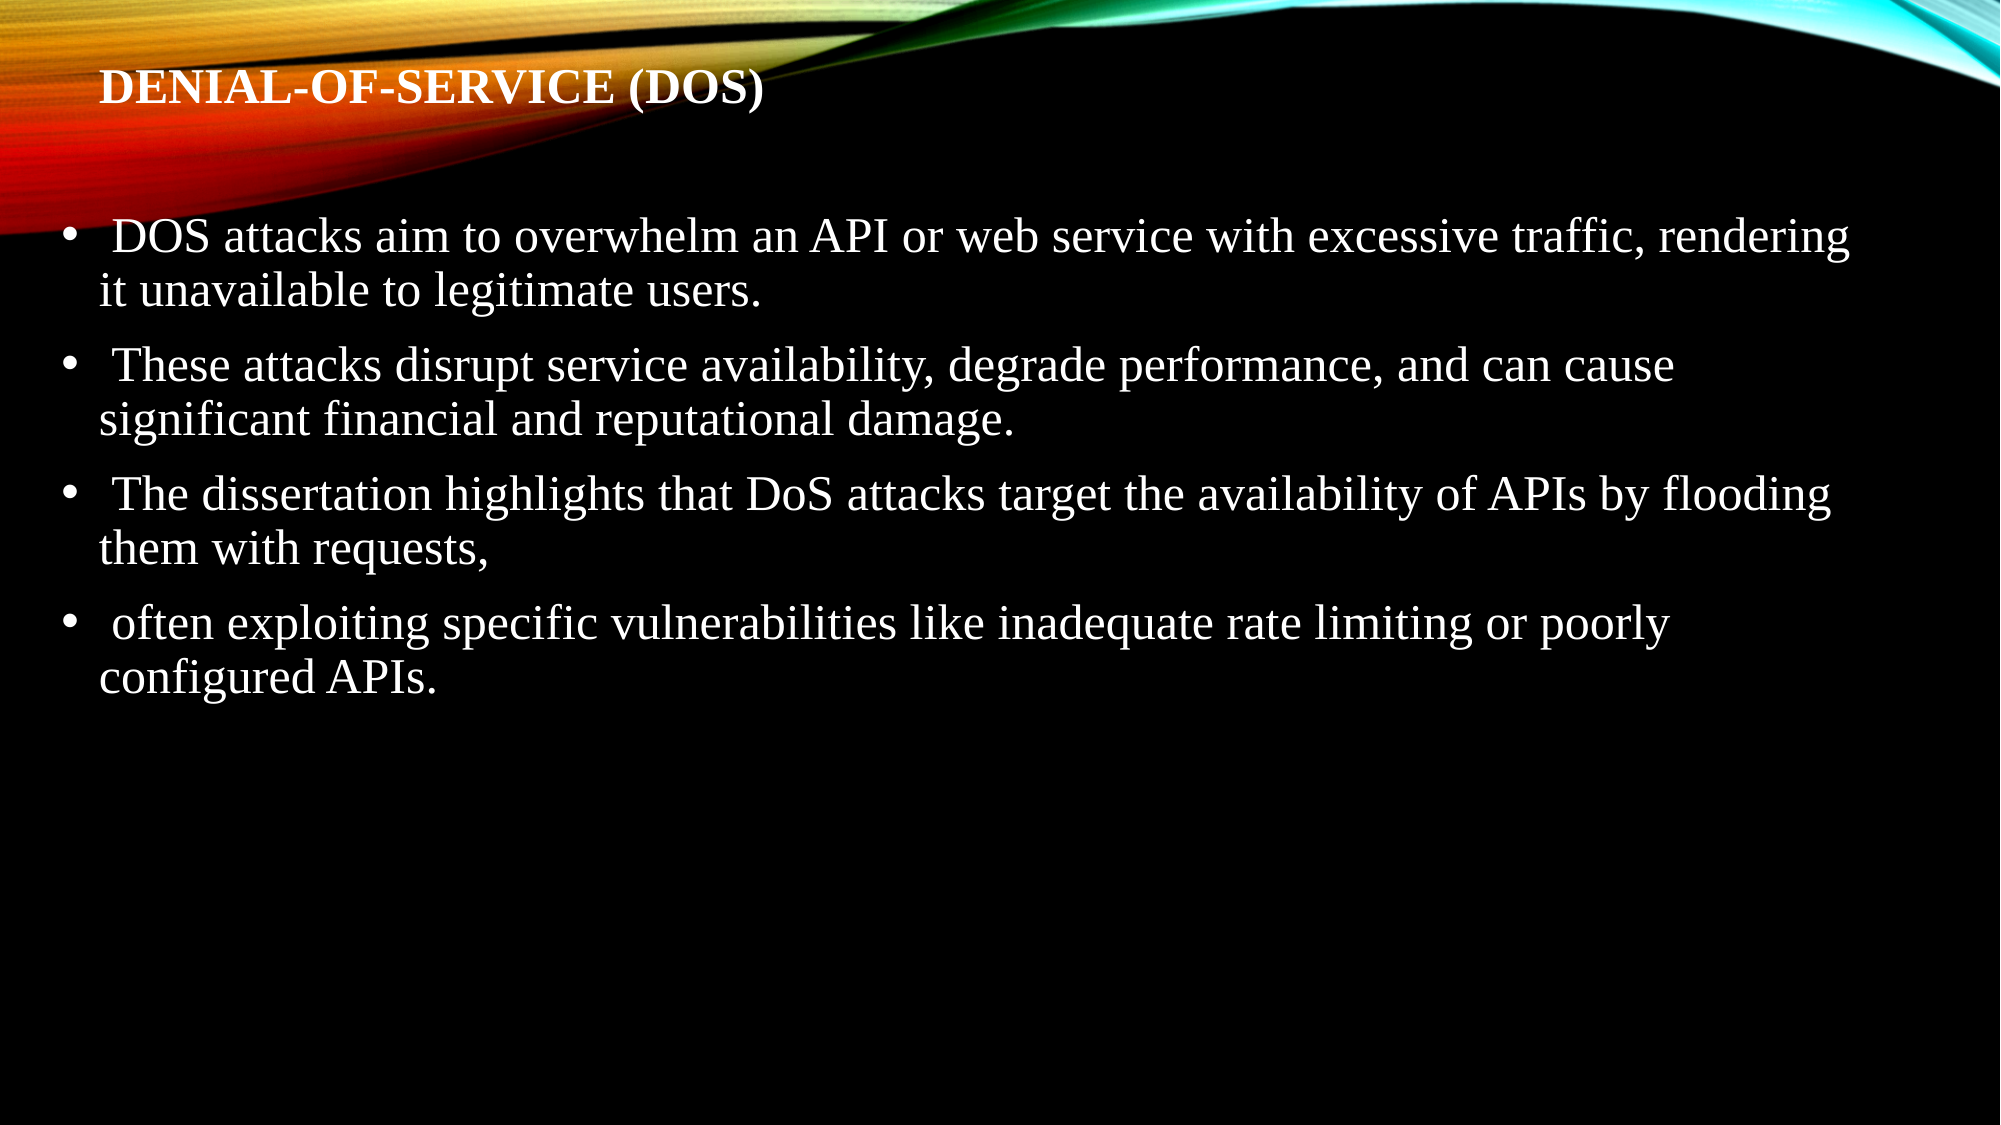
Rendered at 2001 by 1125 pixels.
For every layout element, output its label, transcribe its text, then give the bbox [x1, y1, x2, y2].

list DENIAL-OF-SERVICE (DOS) DOS attacks aim to overwhelm an API or web service with excessive traffic, rendering it unavailable to legitimate users. These attacks disrupt service availability, degrade performance, and can cause significant financial and reputational damage. The dissertation highlights that DoS attacks target the availability of APIs by flooding them with requests, often exploiting specific vulnerabilities like inadequate rate limiting or poorly configured APIs. [46, 52, 1888, 770]
picture [0, 0, 2000, 237]
